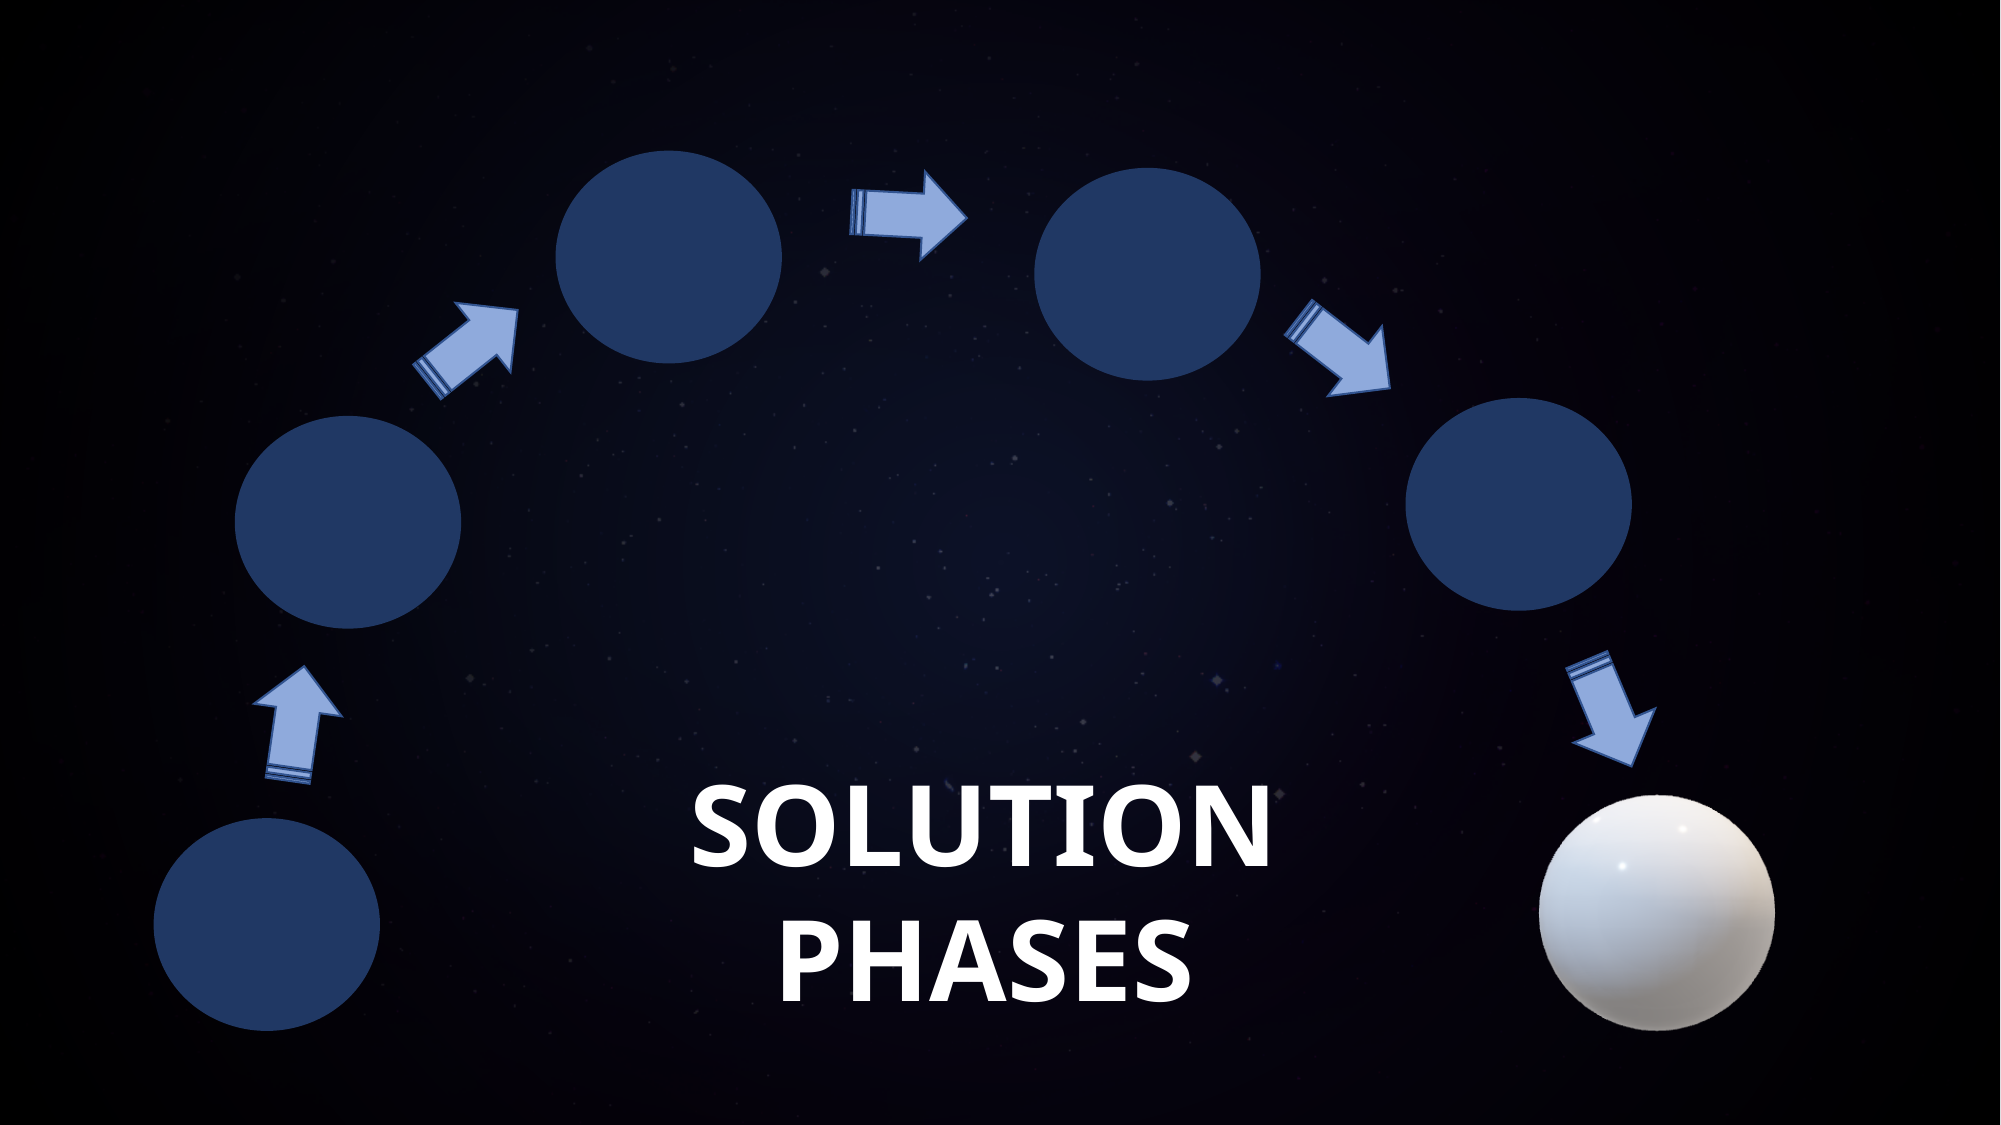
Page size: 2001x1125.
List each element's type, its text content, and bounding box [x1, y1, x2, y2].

text_box [849, 169, 969, 263]
text_box [153, 818, 380, 1031]
text_box [1034, 167, 1261, 381]
text_box solution phases [645, 746, 1294, 1032]
text_box [411, 301, 519, 401]
text_box [1405, 397, 1632, 611]
text_box [1283, 298, 1392, 398]
text_box [234, 415, 462, 629]
text_box [1565, 649, 1658, 768]
text_box [251, 664, 344, 785]
picture [75, 0, 1927, 1125]
text_box [555, 150, 782, 364]
